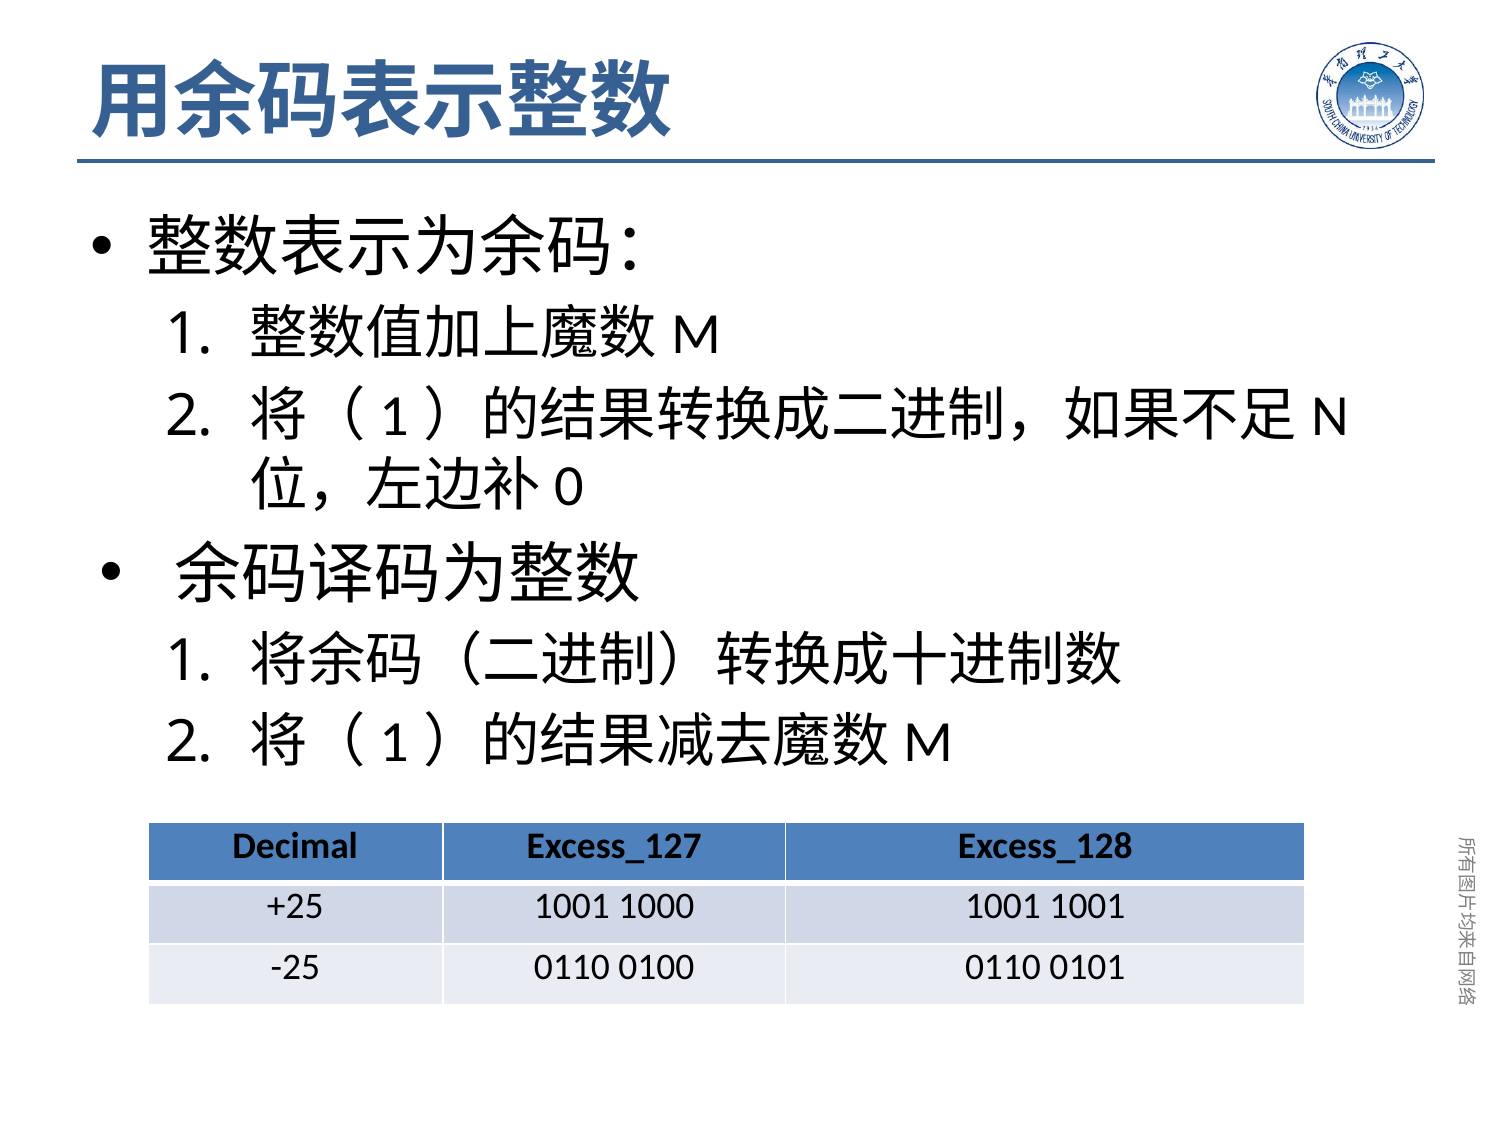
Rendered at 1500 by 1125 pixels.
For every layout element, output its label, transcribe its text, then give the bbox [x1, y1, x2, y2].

table_cell 0110 0100 [444, 945, 785, 1004]
table_cell 1001 1000 [444, 886, 785, 943]
table_cell -25 [149, 945, 442, 1004]
table_header Excess_127 [444, 823, 785, 880]
table_cell 1001 1001 [786, 886, 1304, 943]
table_cell 0110 0101 [786, 945, 1304, 1004]
table_header Decimal [149, 823, 442, 880]
table_cell +25 [149, 886, 442, 943]
title 用余码表示整数 [74, 44, 1426, 150]
table_header Excess_128 [786, 823, 1304, 880]
list 整数表示为余码： 整数值加上魔数M 将（1）的结果转换成二进制，如果不足N位，左边补0 余码译码为整数 将余码（二进制）转换成十进制数 将（1）的结果减去魔数M [74, 196, 1426, 823]
